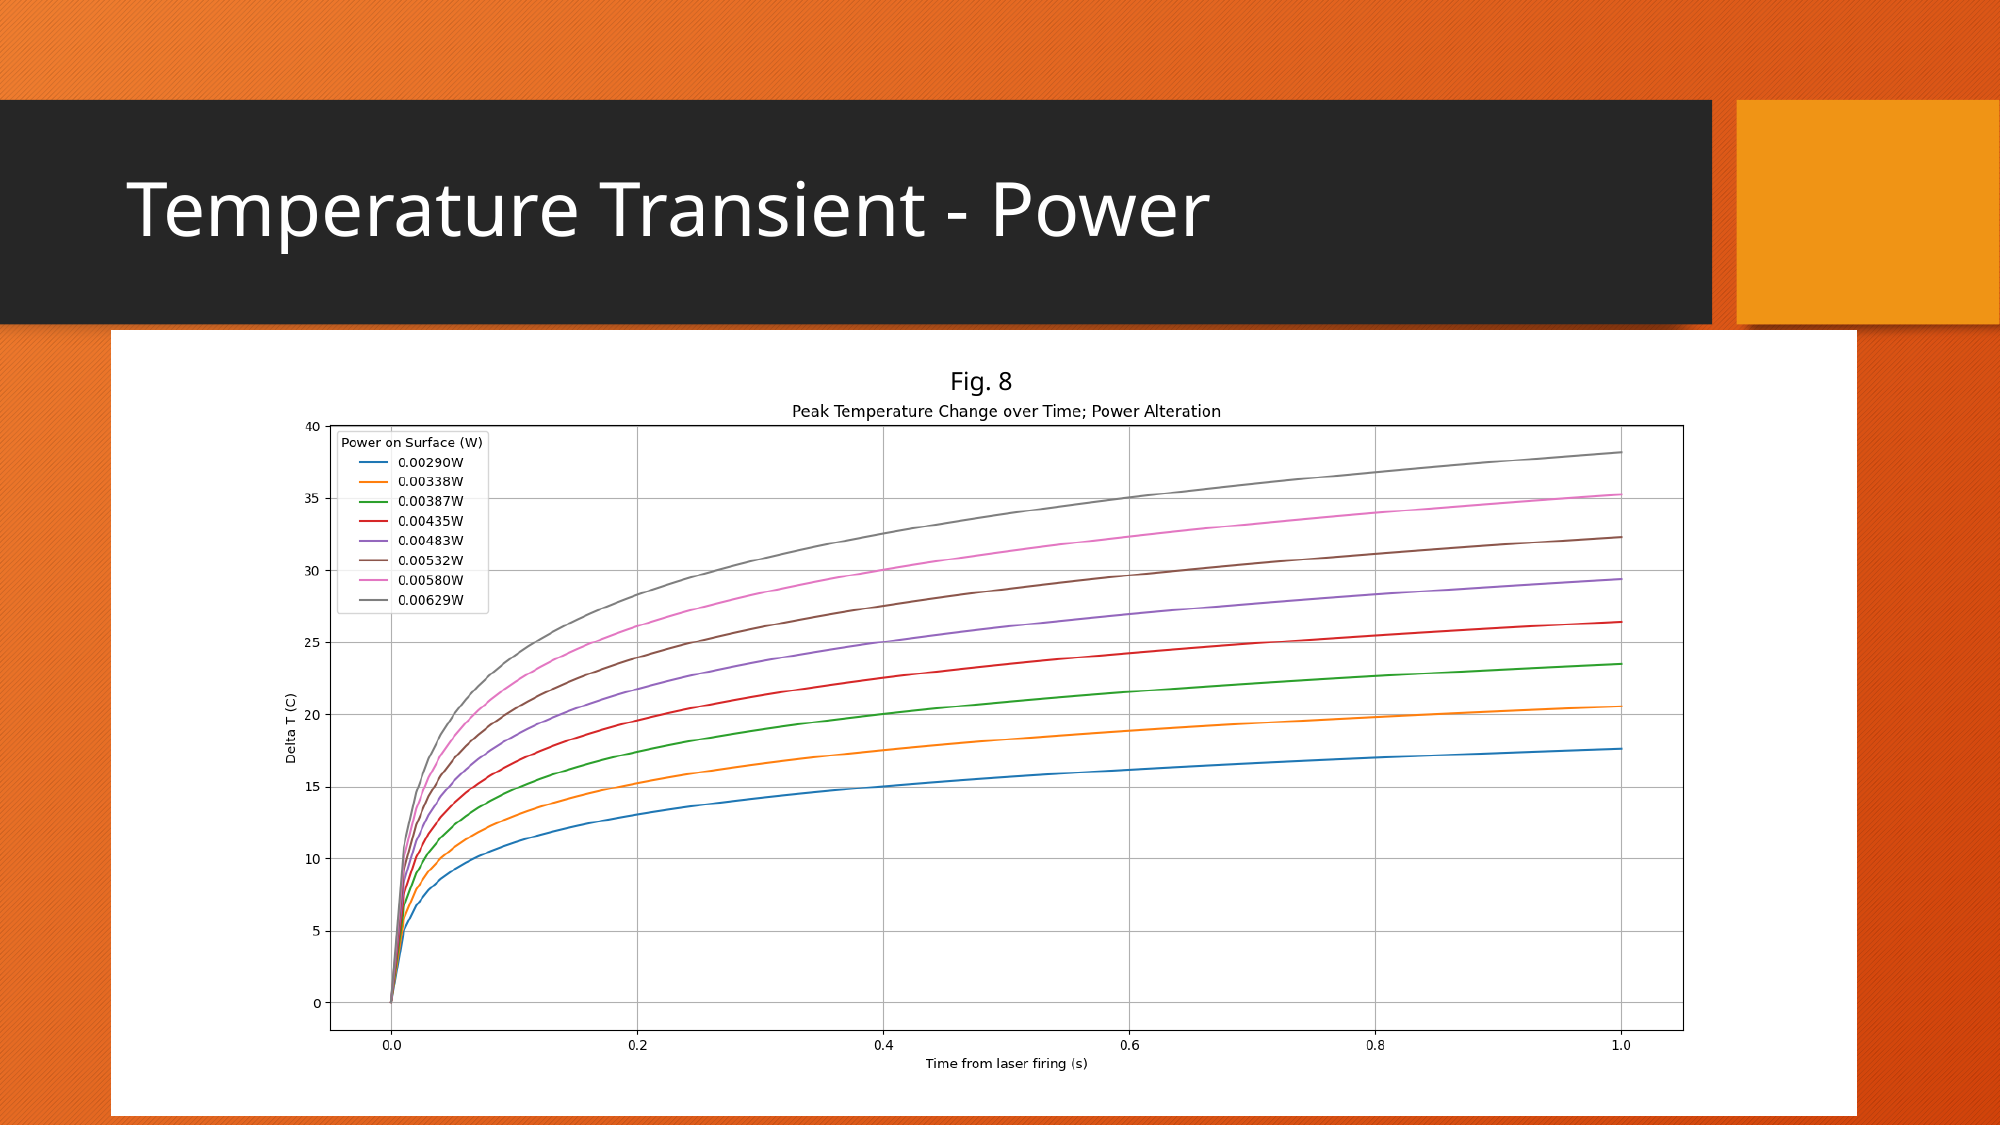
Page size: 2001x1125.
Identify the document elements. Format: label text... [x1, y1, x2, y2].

title Temperature Transient - Power [111, 123, 1689, 301]
picture [0, 325, 2000, 1117]
